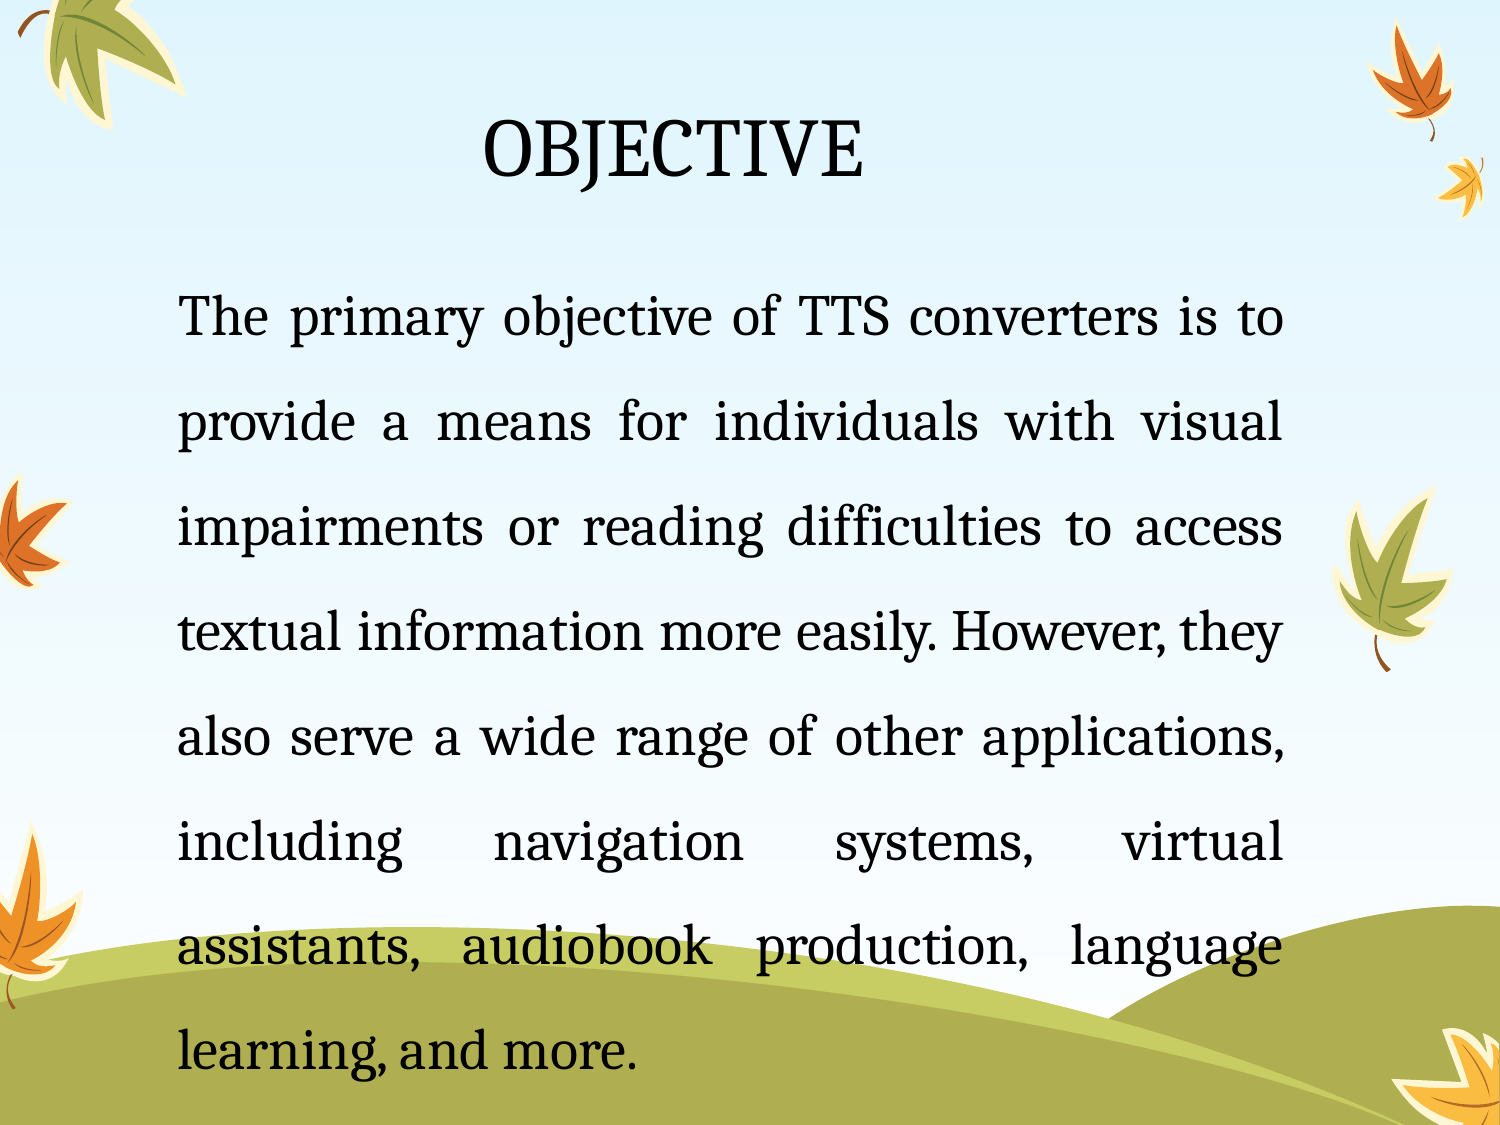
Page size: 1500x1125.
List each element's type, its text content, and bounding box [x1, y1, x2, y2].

title OBJECTIVE [468, 0, 1500, 203]
list The primary objective of TTS converters is to provide a means for individuals with visual impairments or reading difficulties to access textual information more easily. However, they also serve a wide range of other applications, including navigation systems, virtual assistants, audiobook production, language learning, and more. [117, 234, 1300, 916]
